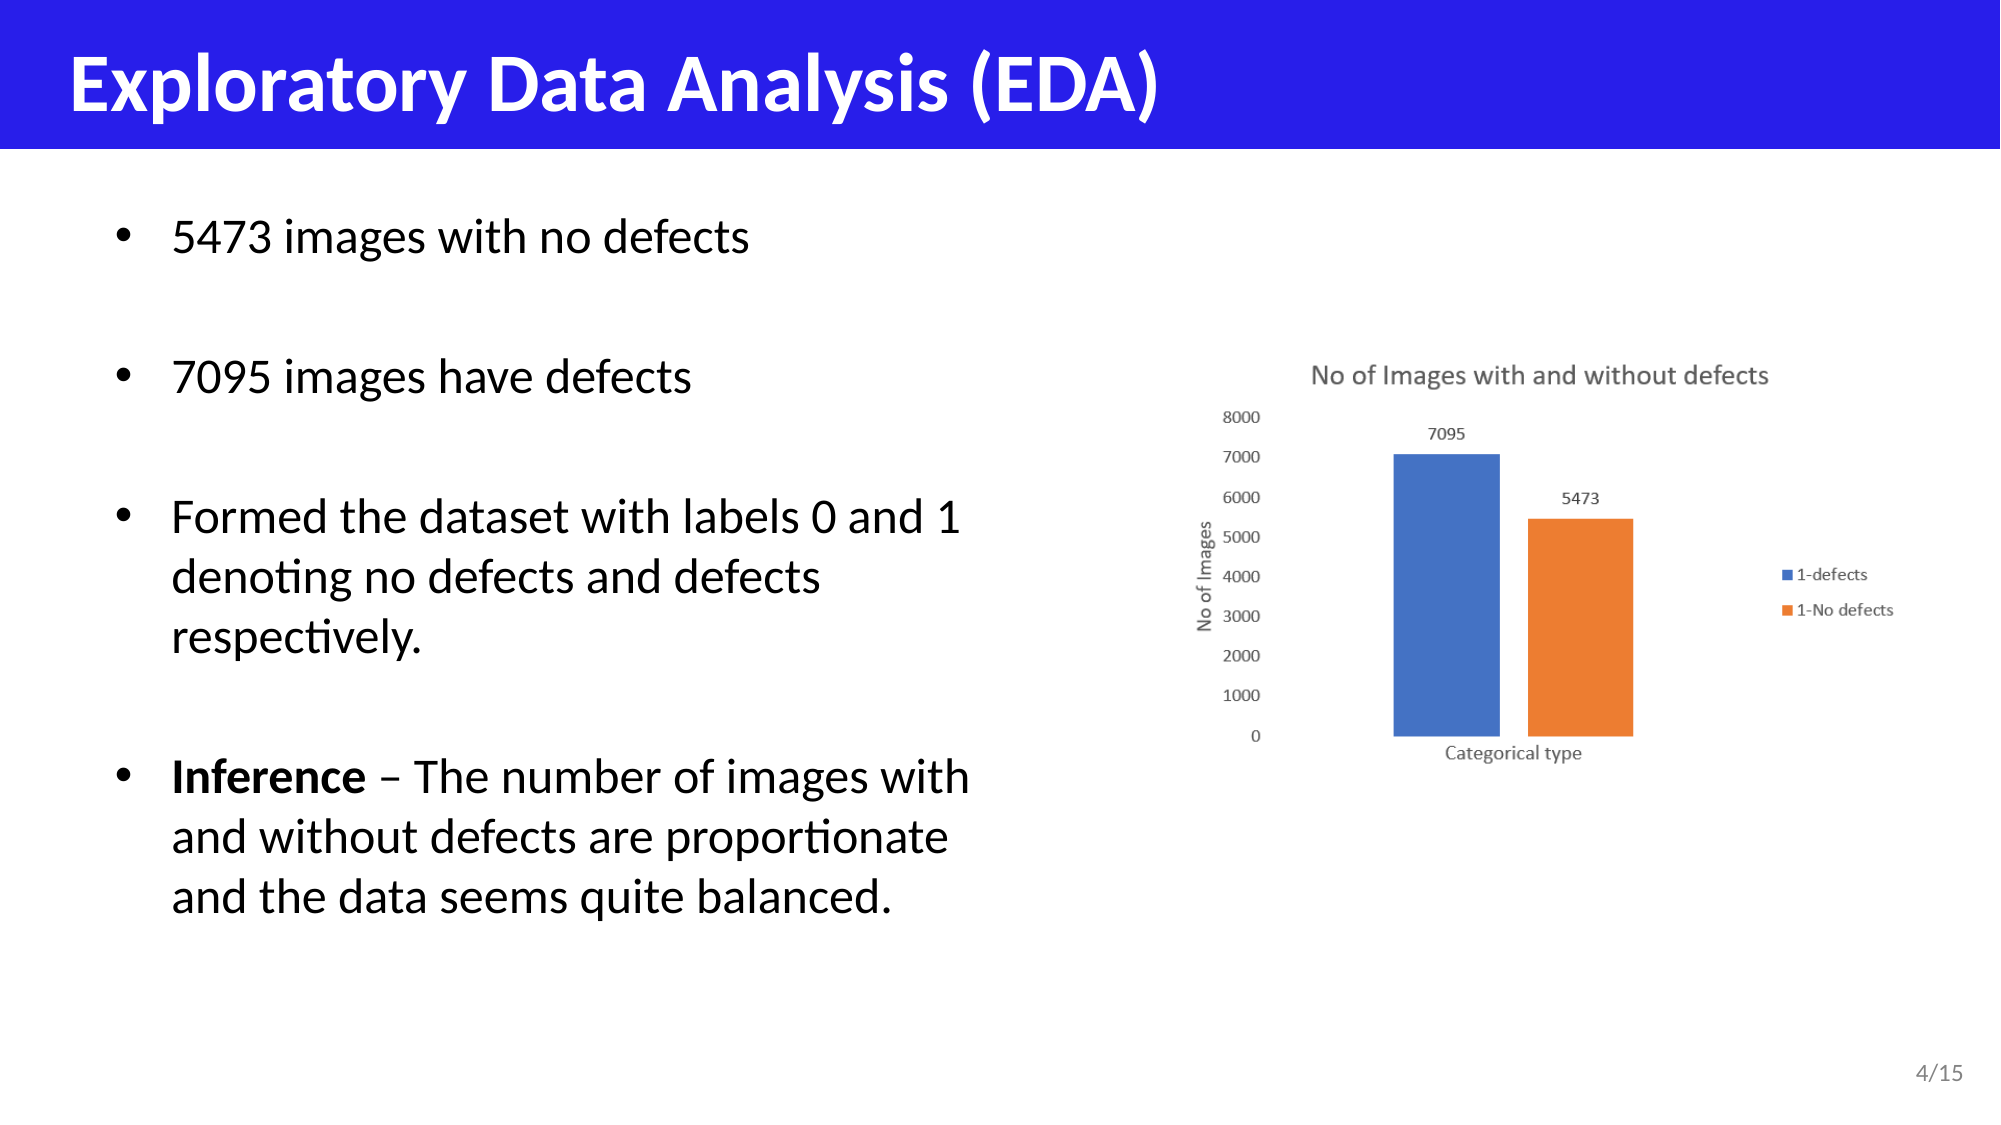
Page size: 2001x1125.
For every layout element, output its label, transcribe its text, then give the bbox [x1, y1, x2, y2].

picture [1178, 350, 1901, 775]
slide_number 4/15 [1740, 1051, 1979, 1090]
list 5473 images with no defects 7095 images have defects Formed the dataset with labels 0 and 1 denoting no defects and defects respectively. Inference – The number of images with and without defects are proportionate and the data seems quite balanced. [99, 196, 1001, 1053]
title Exploratory Data Analysis (EDA) [54, 14, 1946, 142]
